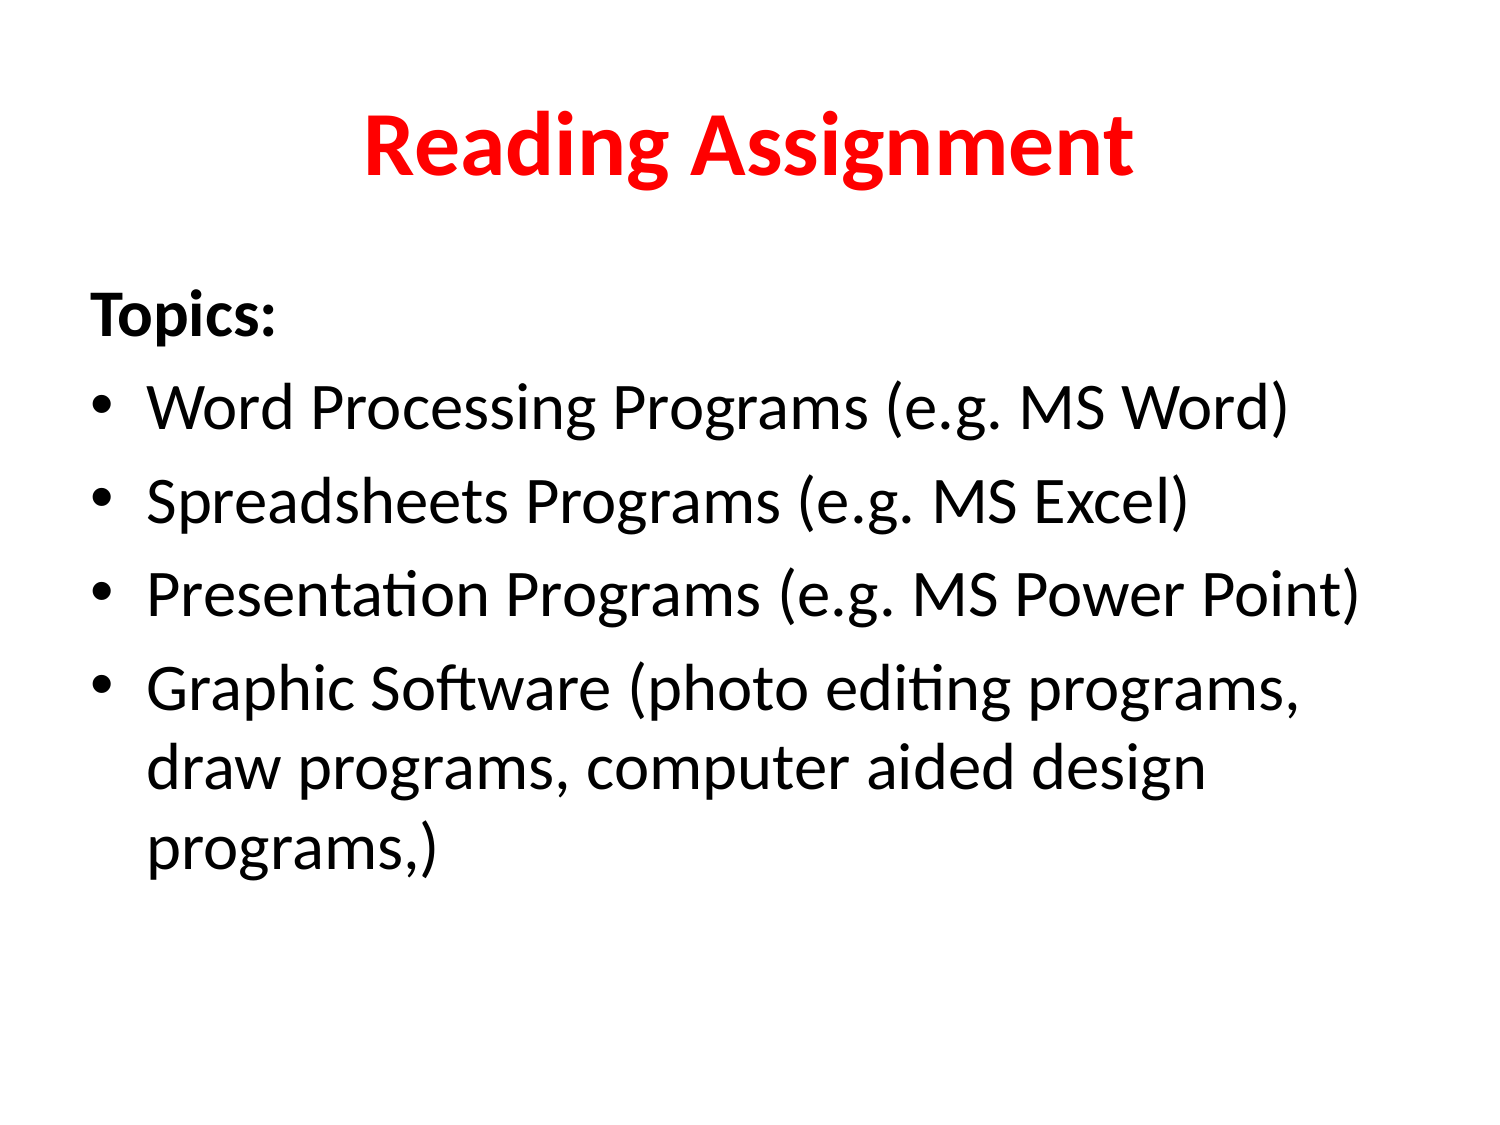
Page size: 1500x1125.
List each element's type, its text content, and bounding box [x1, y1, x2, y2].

list Topics: Word Processing Programs (e.g. MS Word) Spreadsheets Programs (e.g. MS Excel) Presentation Programs (e.g. MS Power Point) Graphic Software (photo editing programs, draw programs, computer aided design programs,) [75, 262, 1425, 1005]
title Reading Assignment [75, 45, 1425, 233]
